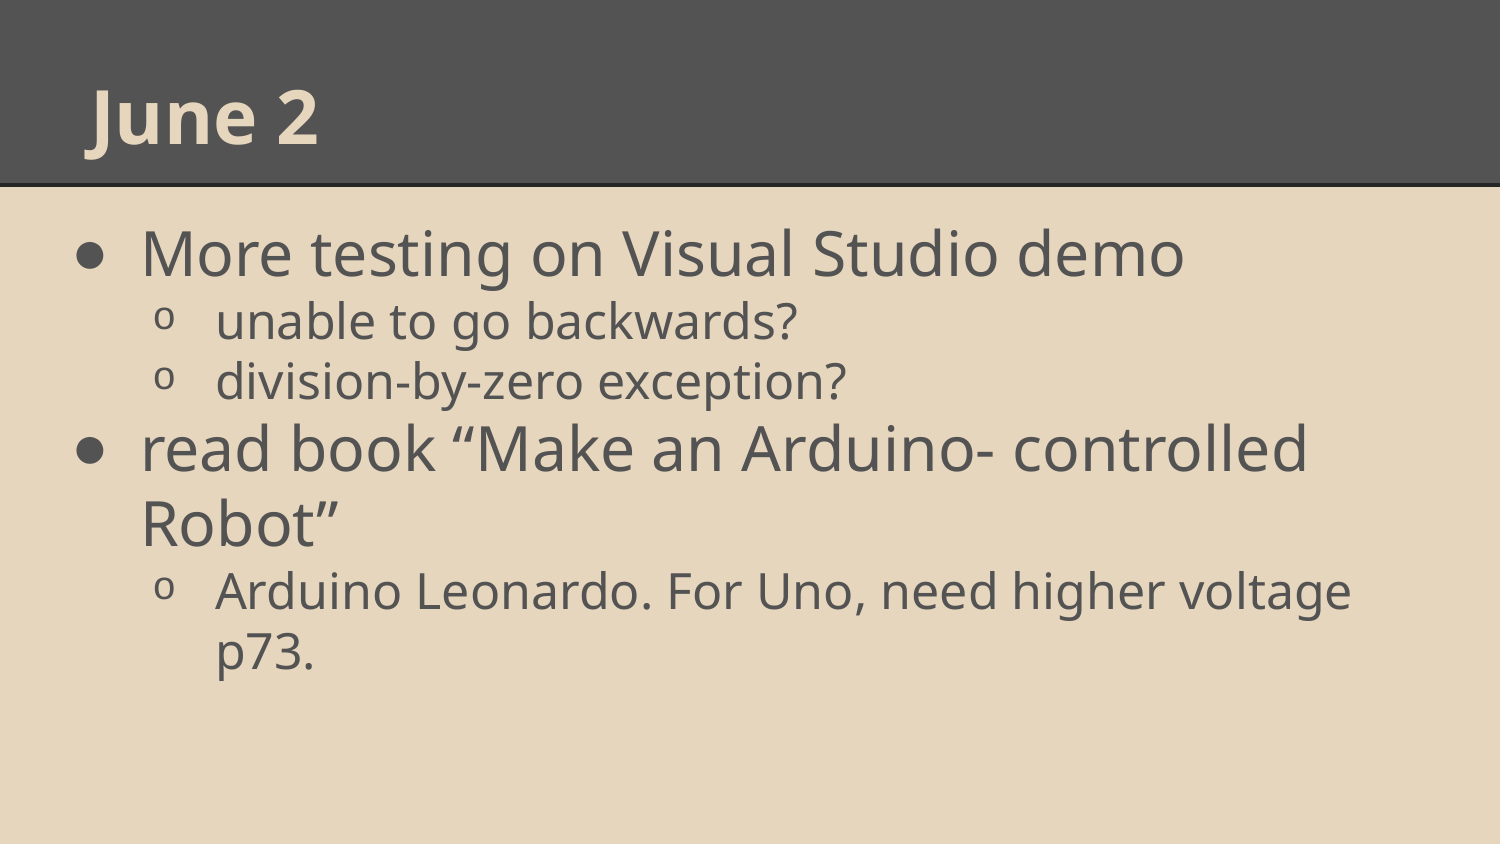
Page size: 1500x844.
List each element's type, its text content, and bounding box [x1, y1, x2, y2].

title June 2 [75, 33, 1425, 175]
list More testing on Visual Studio demo unable to go backwards? division-by-zero exception? read book “Make an Arduino- controlled Robot” Arduino Leonardo. For Uno, need higher voltage p73. [49, 199, 1451, 779]
